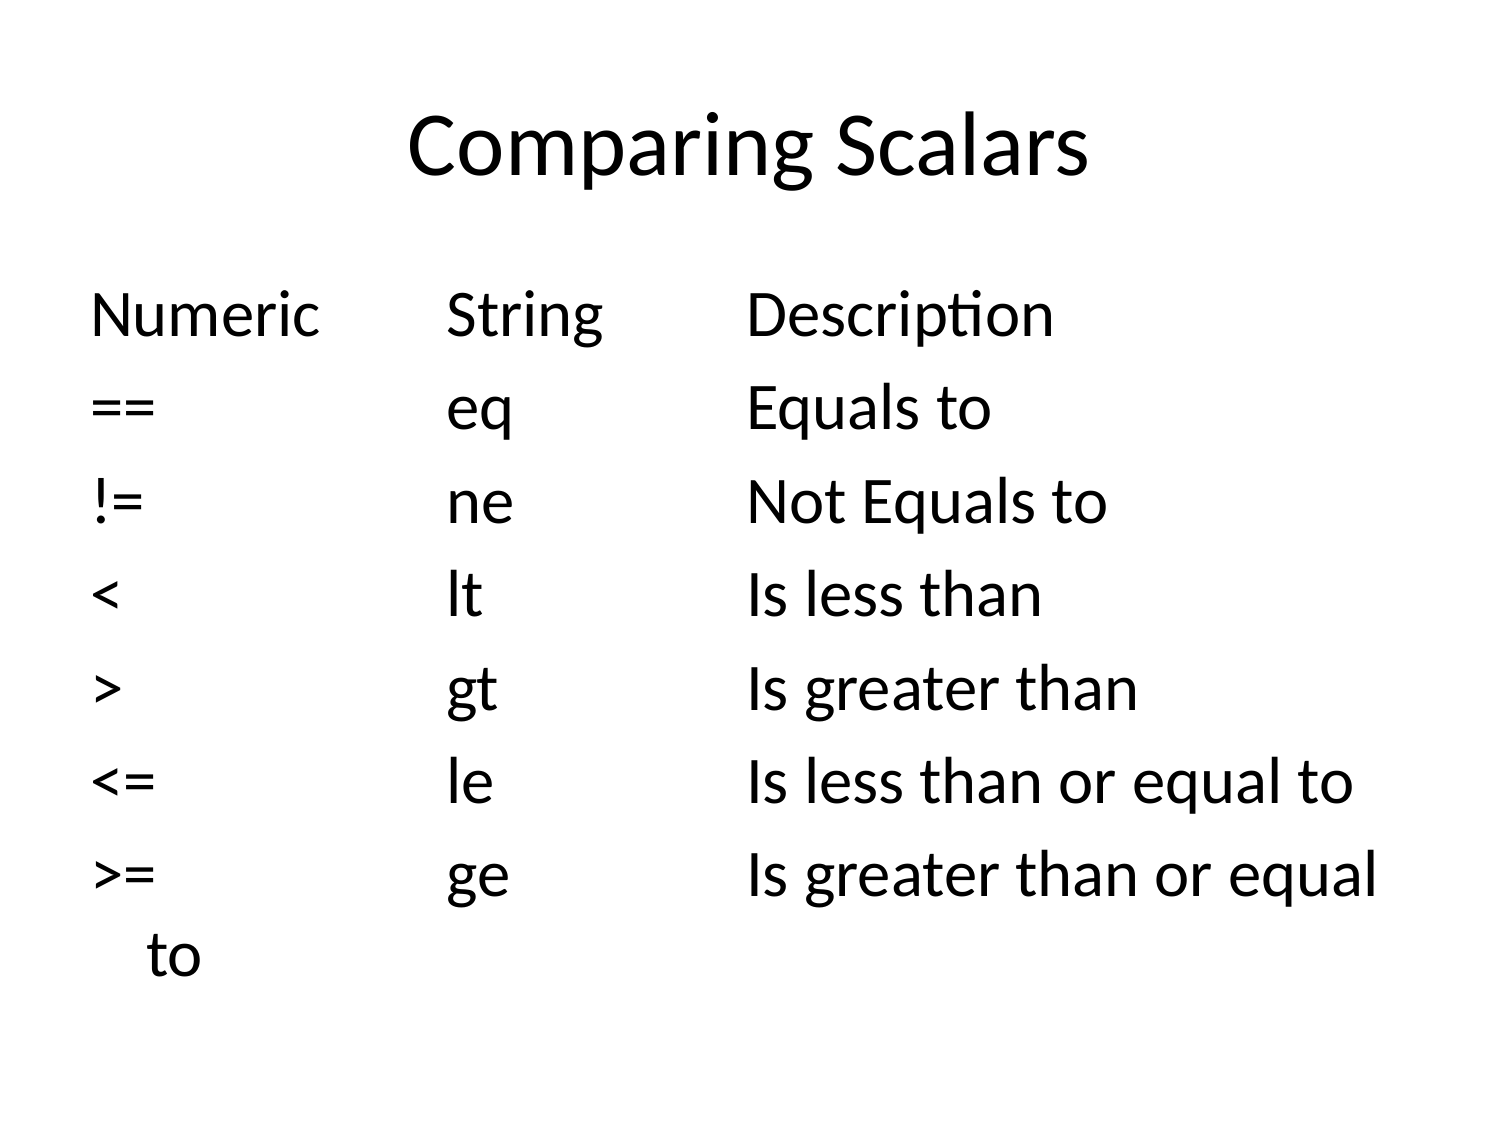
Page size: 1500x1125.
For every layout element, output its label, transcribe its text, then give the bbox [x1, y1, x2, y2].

list Numeric String Description == eq Equals to != ne Not Equals to < lt Is less than > gt Is greater than <= le Is less than or equal to >= ge Is greater than or equal to [75, 262, 1425, 1005]
title Comparing Scalars [75, 45, 1425, 233]
